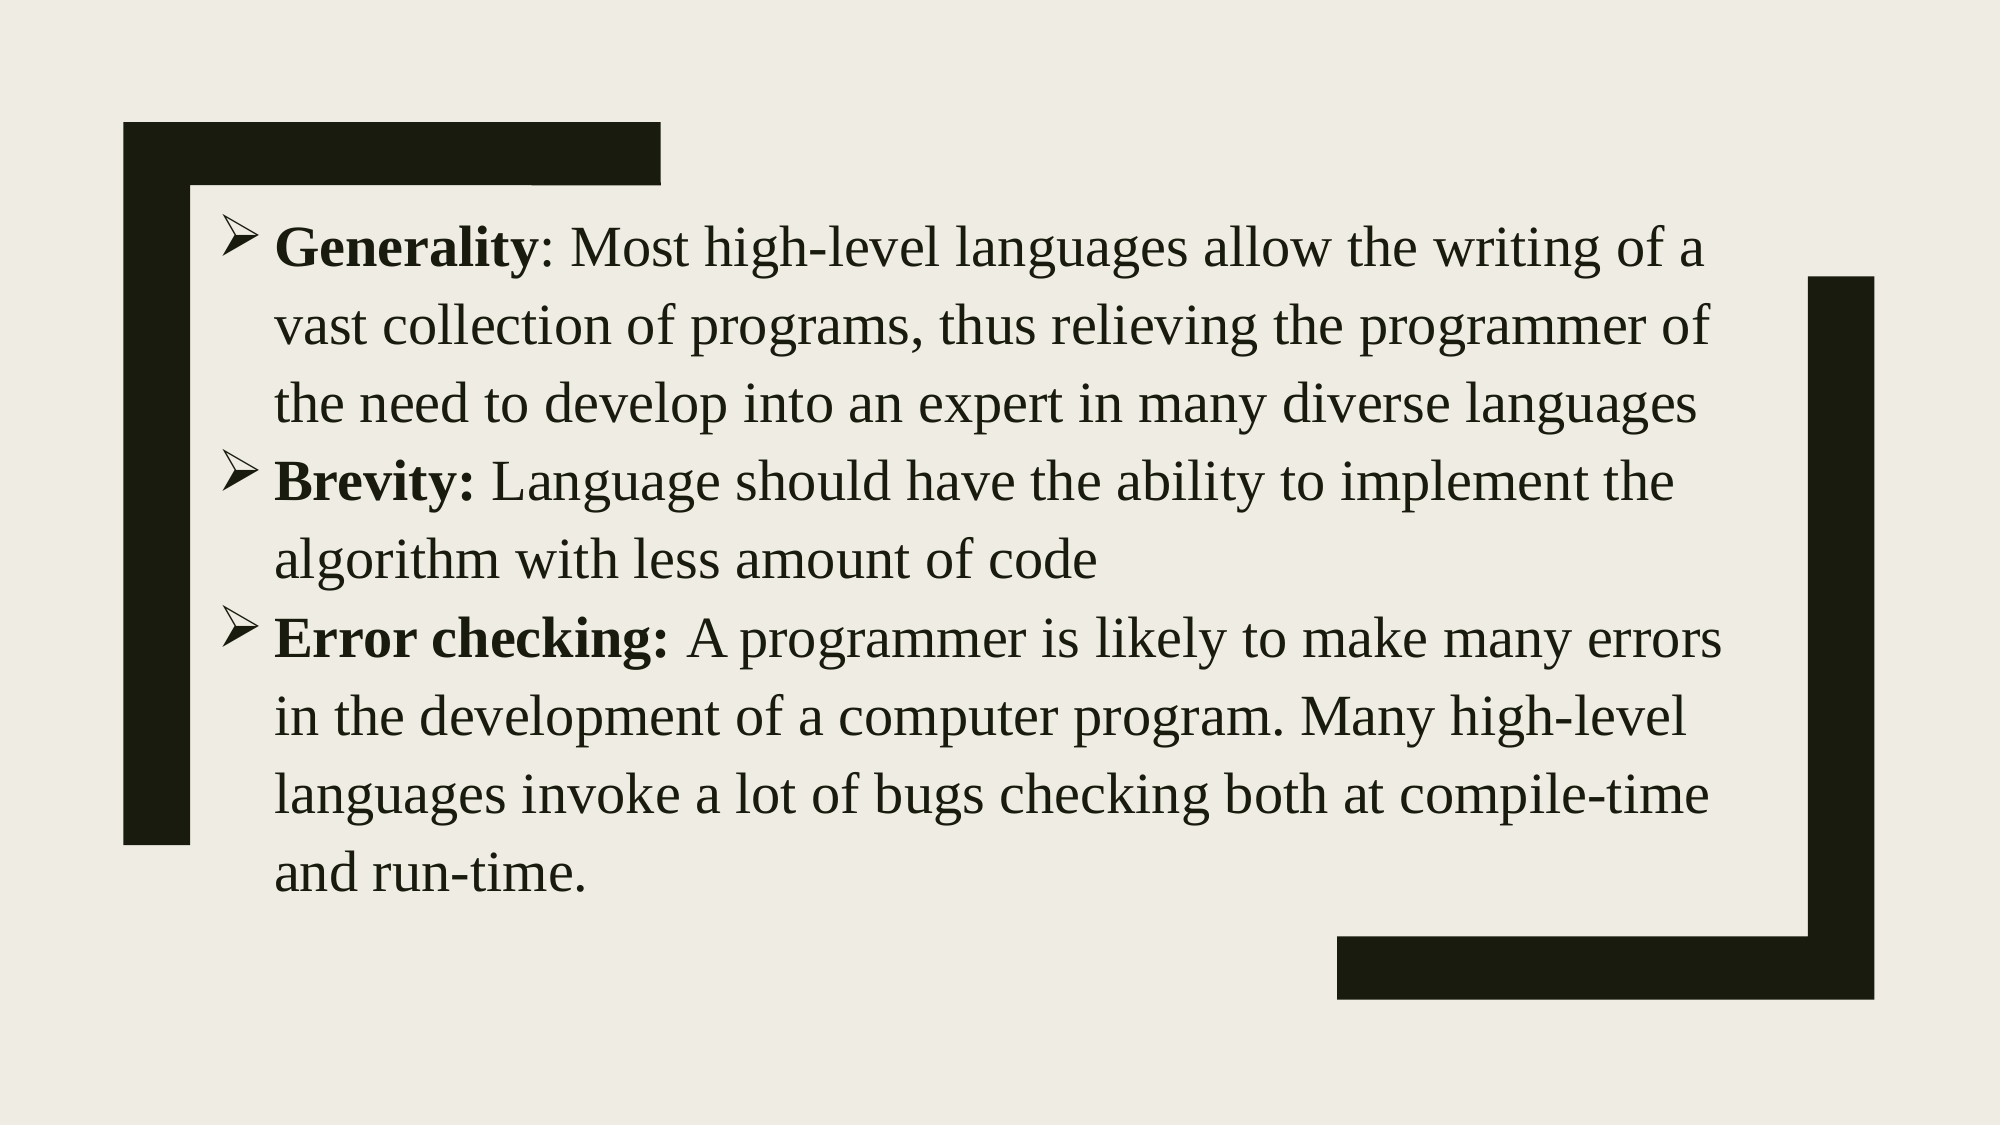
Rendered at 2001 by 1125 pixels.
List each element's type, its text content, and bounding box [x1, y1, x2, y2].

subtitle Generality: Most high-level languages allow the writing of a vast collection of programs, thus relieving the programmer of the need to develop into an expert in many diverse languages Brevity: Language should have the ability to implement the algorithm with less amount of code Error checking: A programmer is likely to make many errors in the development of a computer program. Many high-level languages invoke a lot of bugs checking both at compile-time and run-time. [202, 192, 1790, 926]
